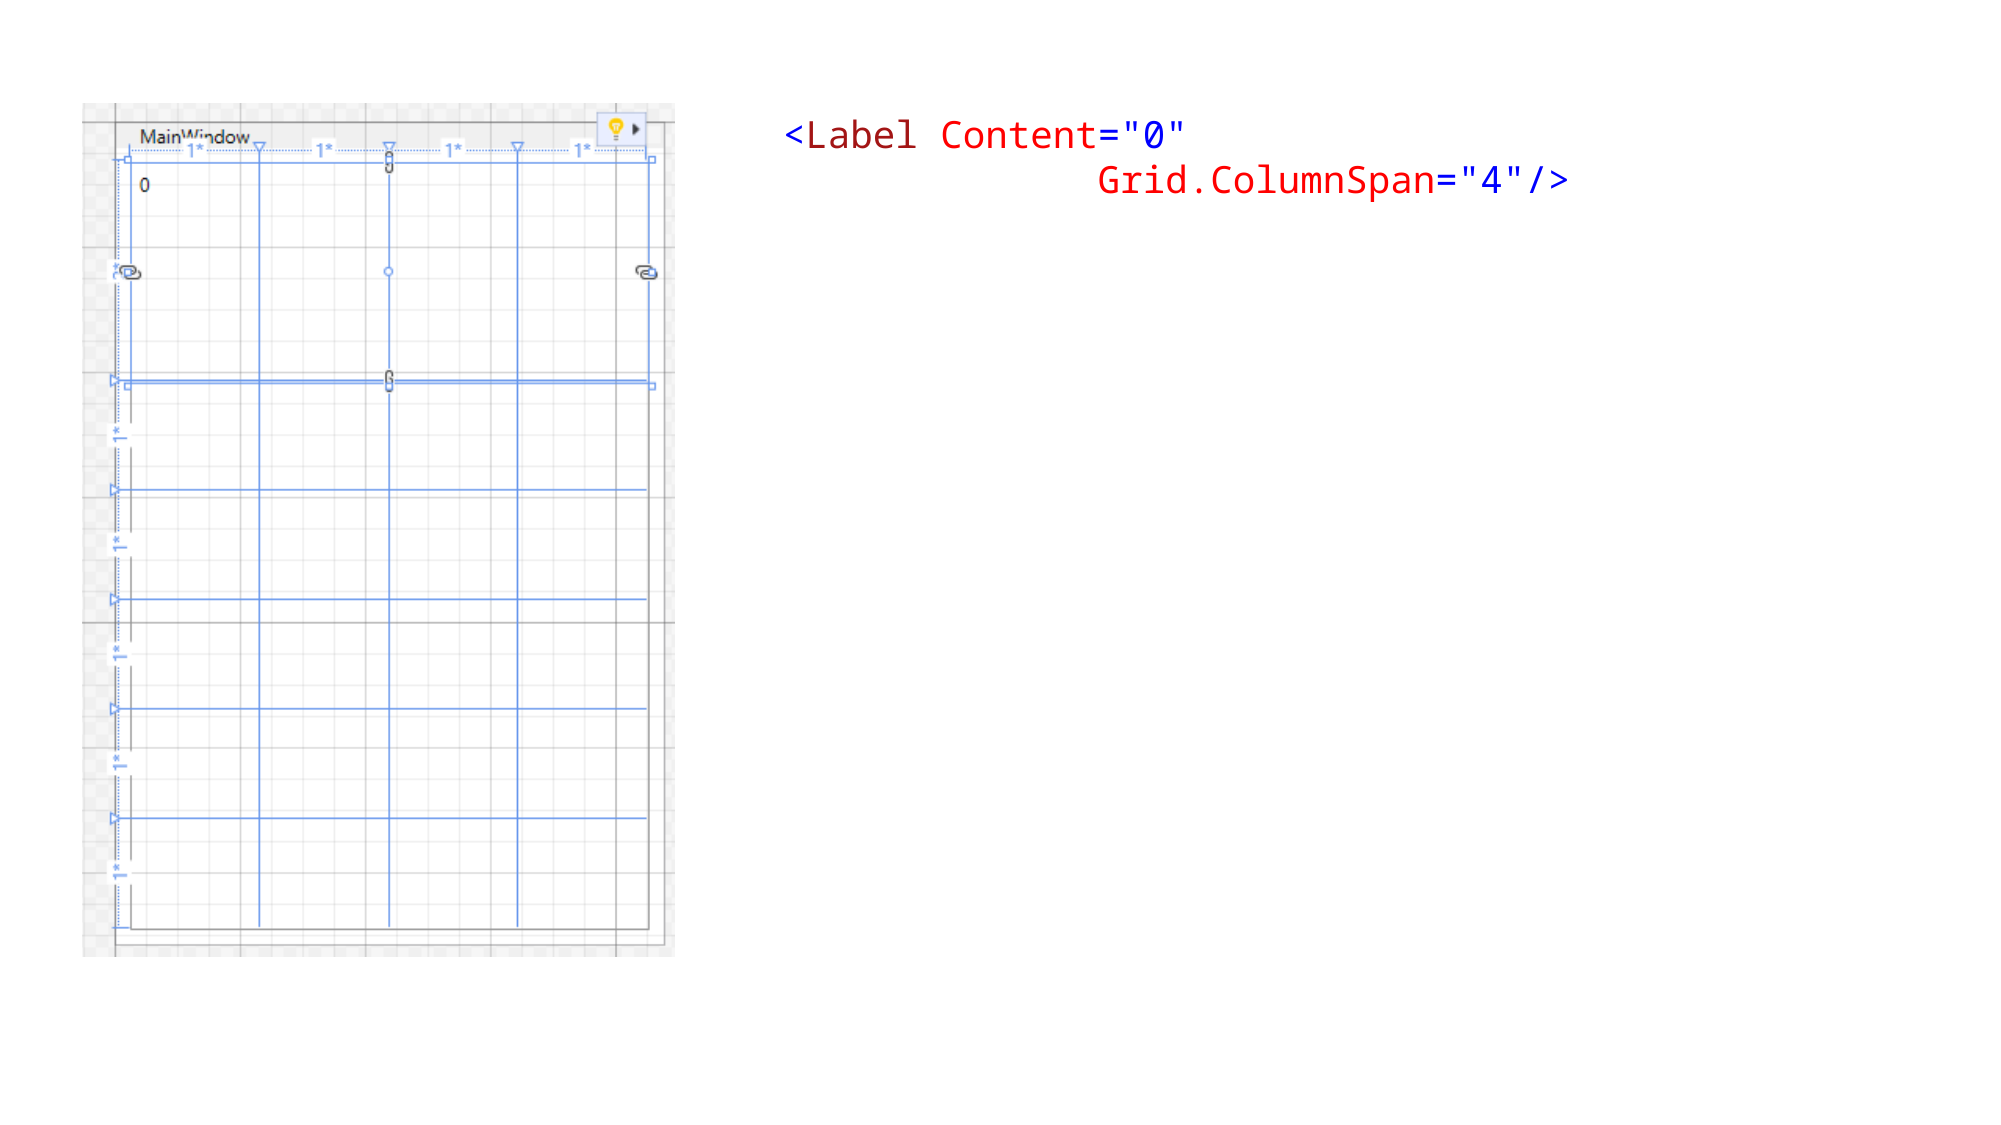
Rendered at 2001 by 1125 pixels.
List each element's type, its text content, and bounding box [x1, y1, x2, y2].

text_box <Label Content="0" Grid.ColumnSpan="4"/> [745, 103, 1746, 209]
picture [81, 102, 675, 958]
